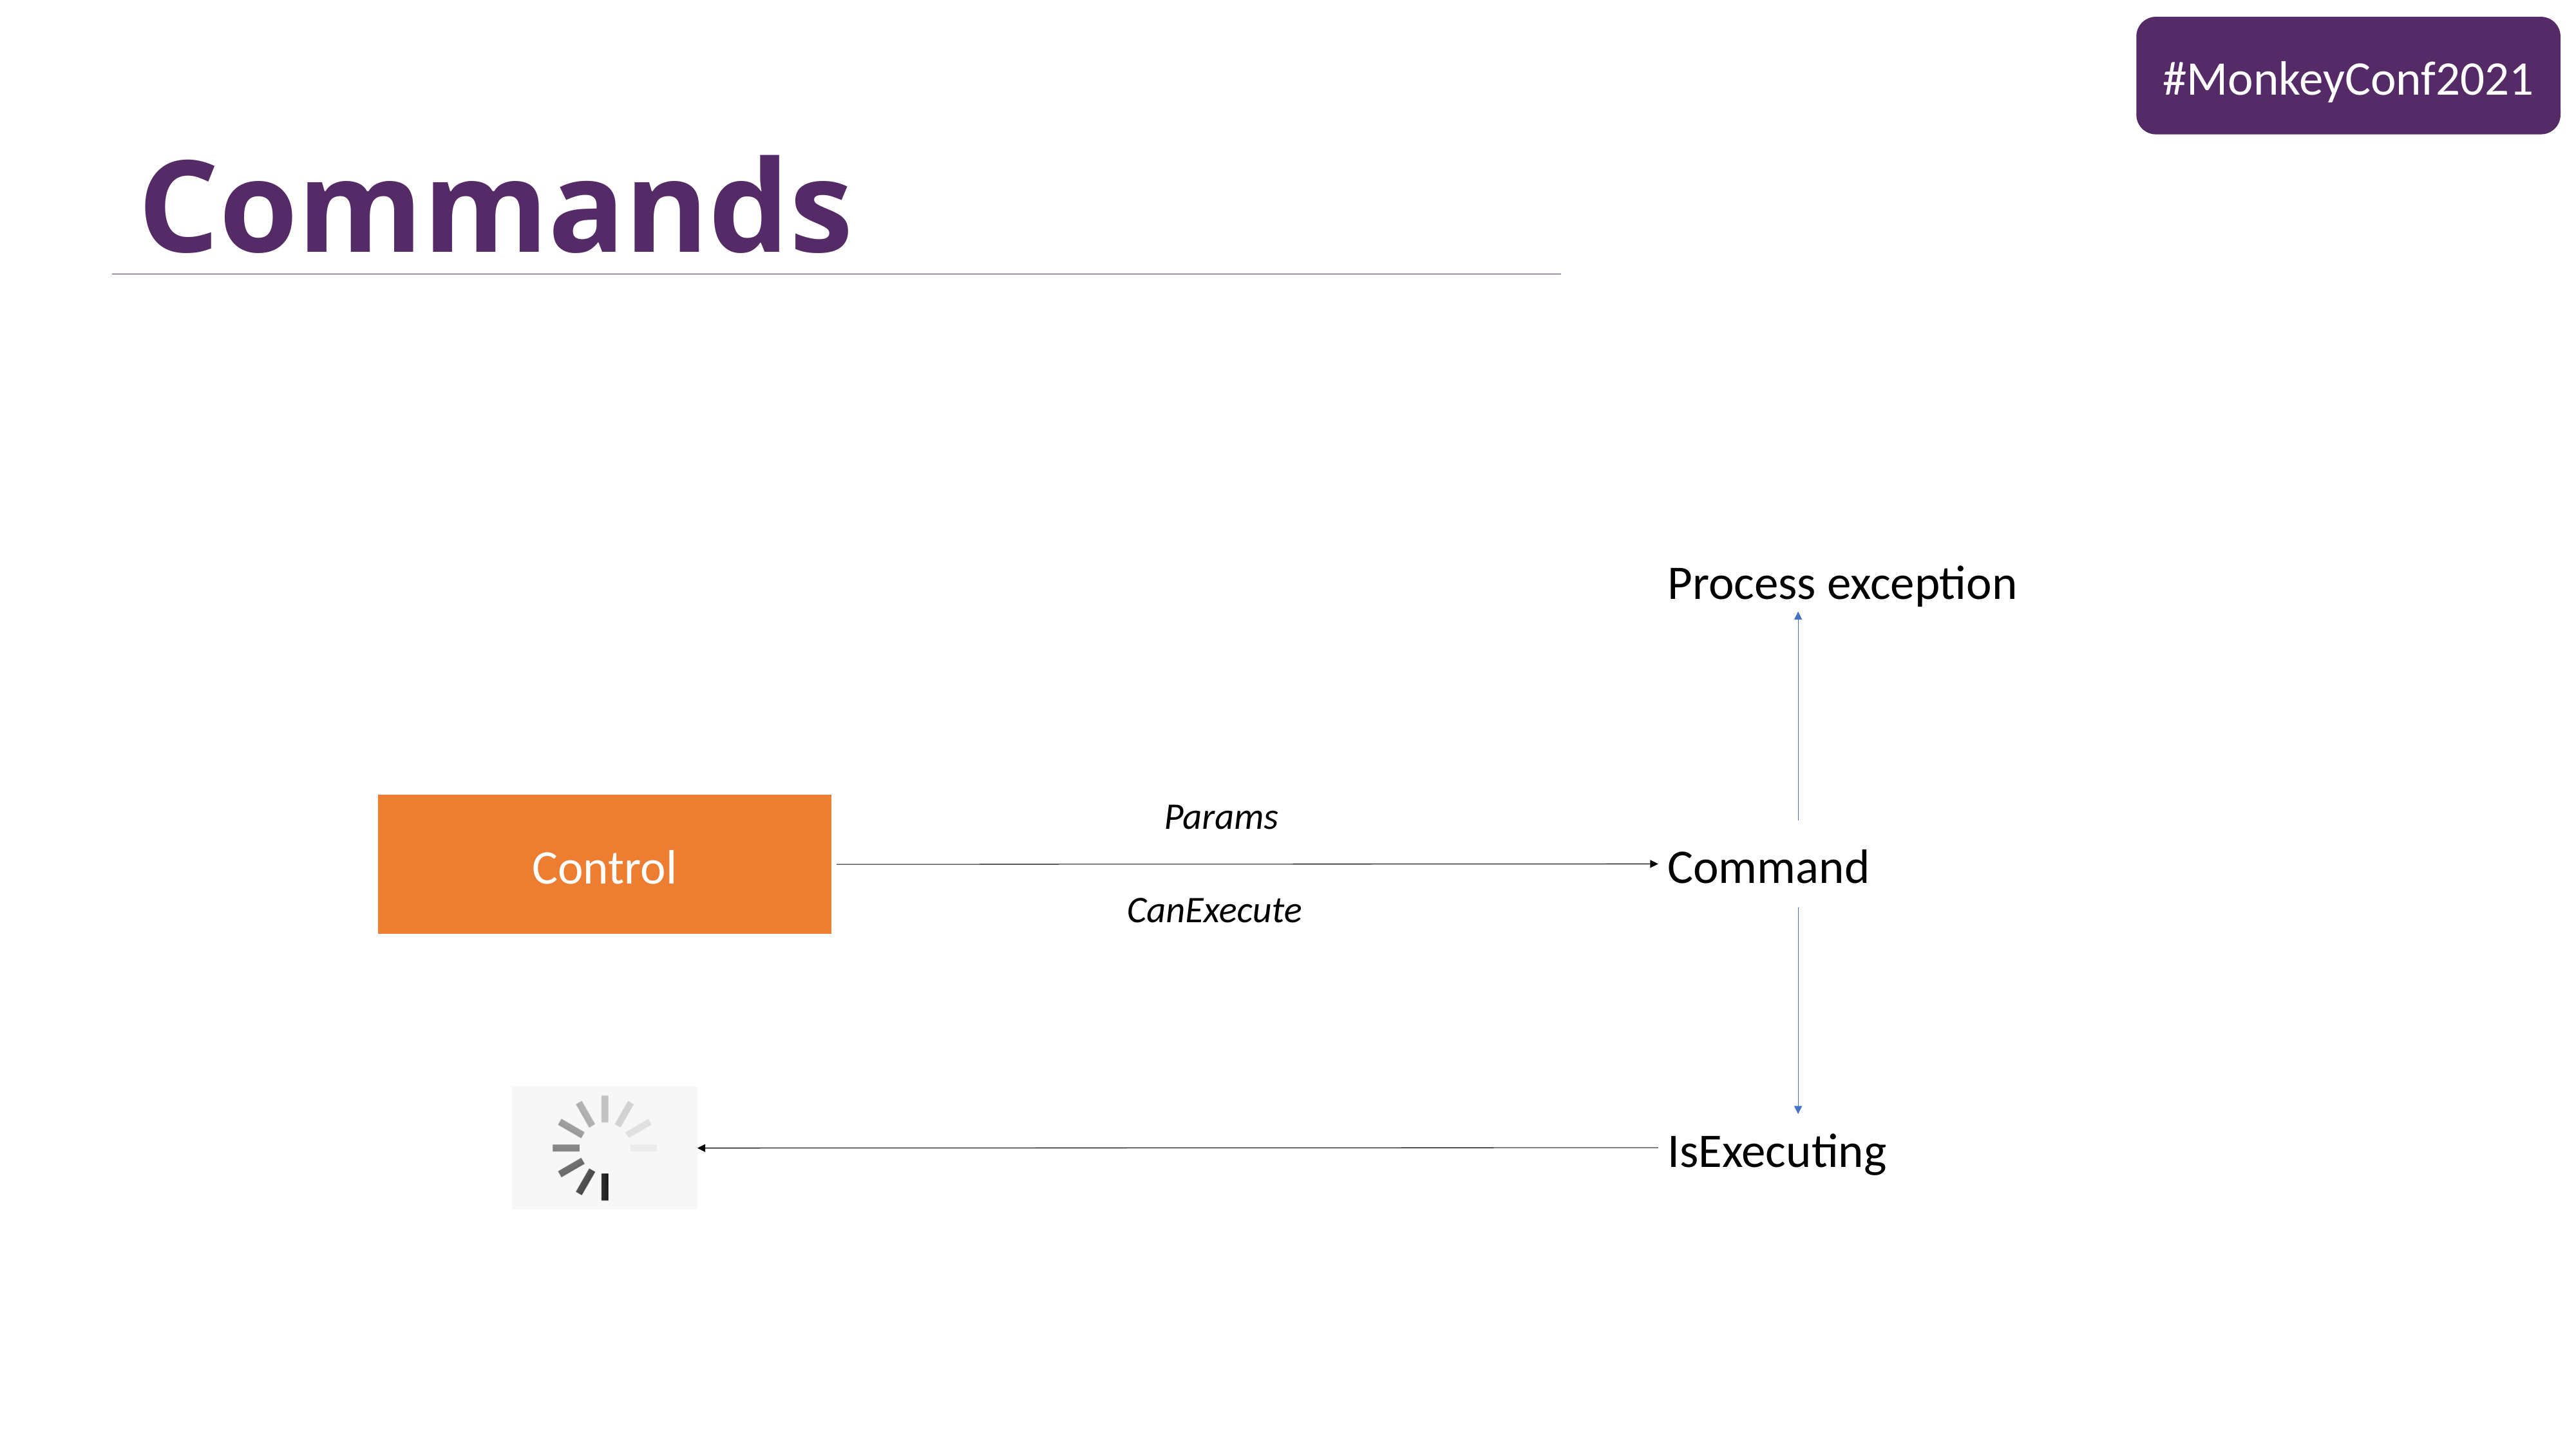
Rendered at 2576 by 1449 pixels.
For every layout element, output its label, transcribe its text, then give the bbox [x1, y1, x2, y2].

picture [512, 1086, 697, 1209]
text_box [112, 120, 1504, 269]
text_box Control [370, 786, 840, 942]
text_box CanExecute [1117, 880, 1327, 935]
text_box IsExecuting [1658, 1113, 2130, 1182]
text_box Command [1658, 830, 2130, 898]
text_box #MonkeyConf2021 [2136, 16, 2562, 135]
text_box Process exception [1658, 546, 2130, 614]
title Commands [128, 136, 1953, 285]
text_box Params [1154, 787, 1291, 842]
